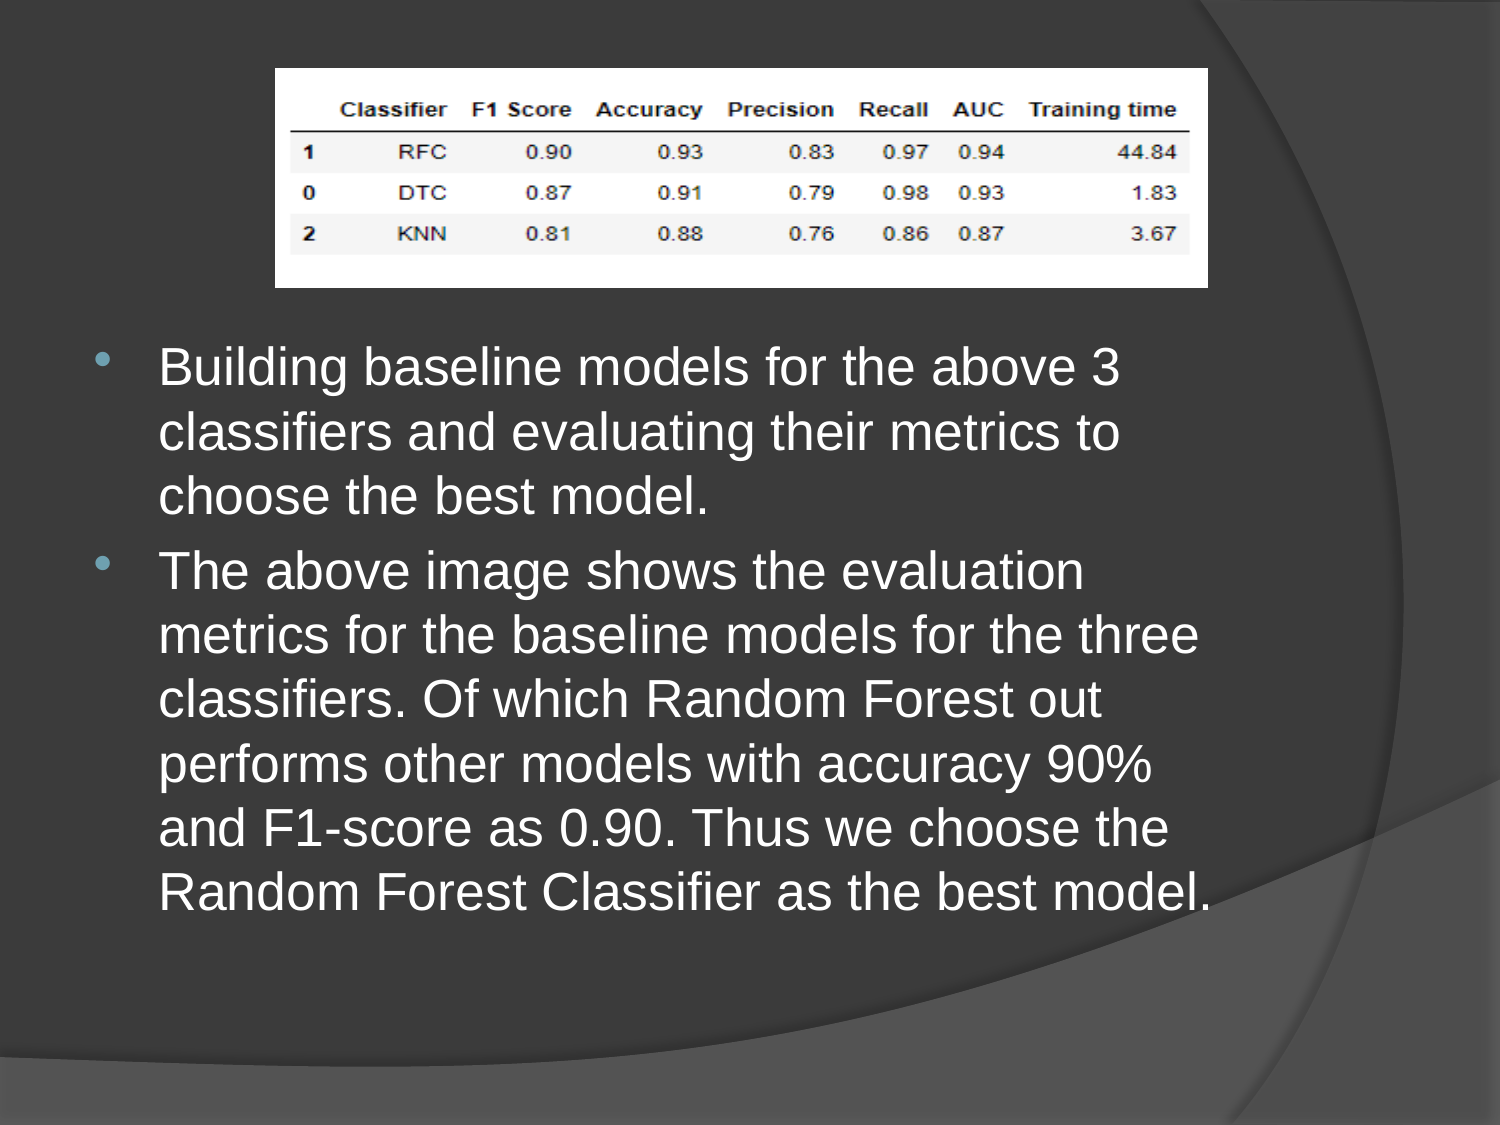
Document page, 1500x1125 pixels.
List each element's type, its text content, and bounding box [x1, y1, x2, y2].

picture [274, 68, 1209, 288]
list Building baseline models for the above 3 classifiers and evaluating their metrics to choose the best model. The above image shows the evaluation metrics for the baseline models for the three classifiers. Of which Random Forest out performs other models with accuracy 90% and F1-score as 0.90. Thus we choose the Random Forest Classifier as the best model. [75, 324, 1238, 950]
